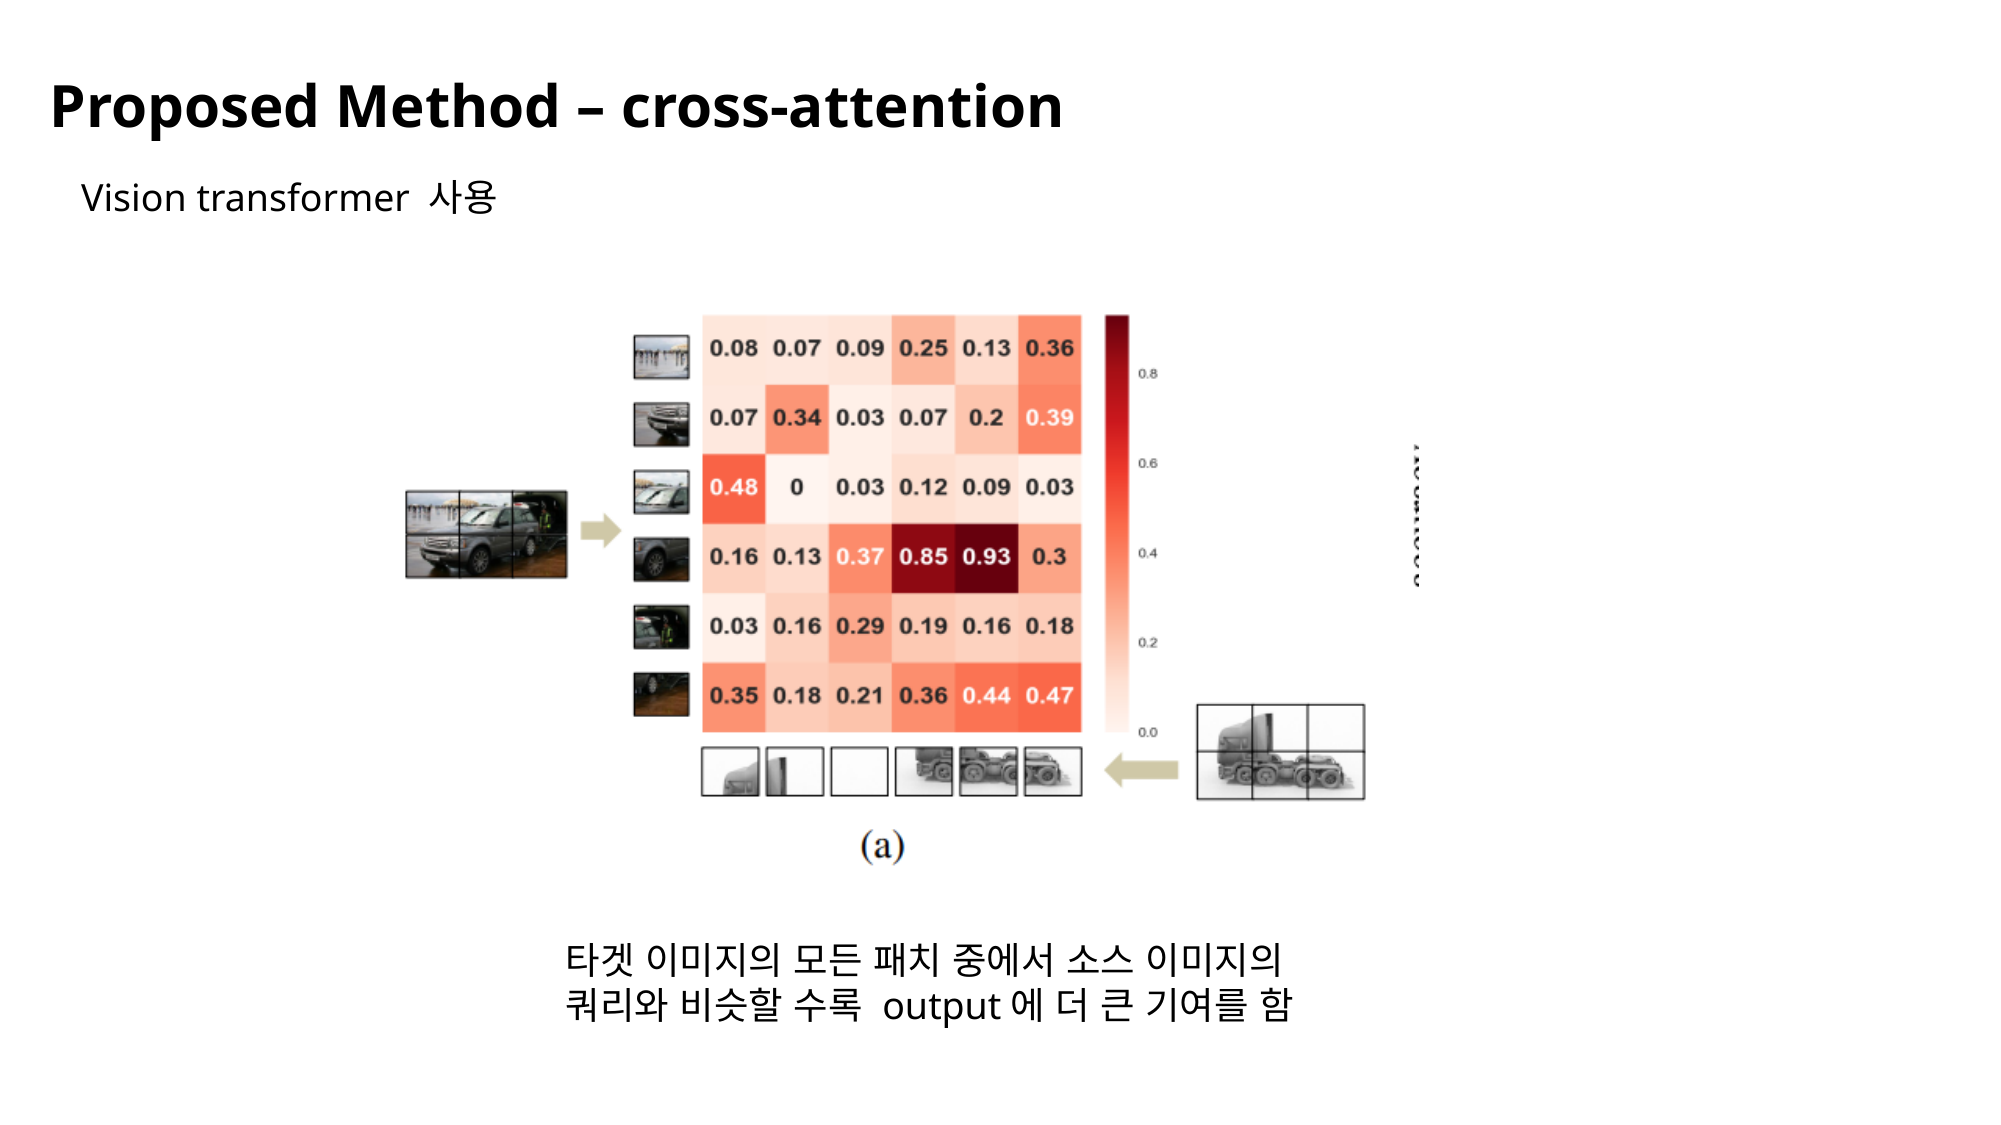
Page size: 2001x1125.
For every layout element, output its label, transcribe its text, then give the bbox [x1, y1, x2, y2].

text_box 타겟 이미지의 모든 패치 중에서 소스 이미지의 쿼리와 비슷할 수록 output에 더 큰 기여를 함 [551, 929, 1449, 1034]
text_box Vision transformer 사용 [66, 167, 898, 227]
picture [376, 249, 1419, 875]
title Proposed Method – cross-attention [34, 0, 1760, 218]
